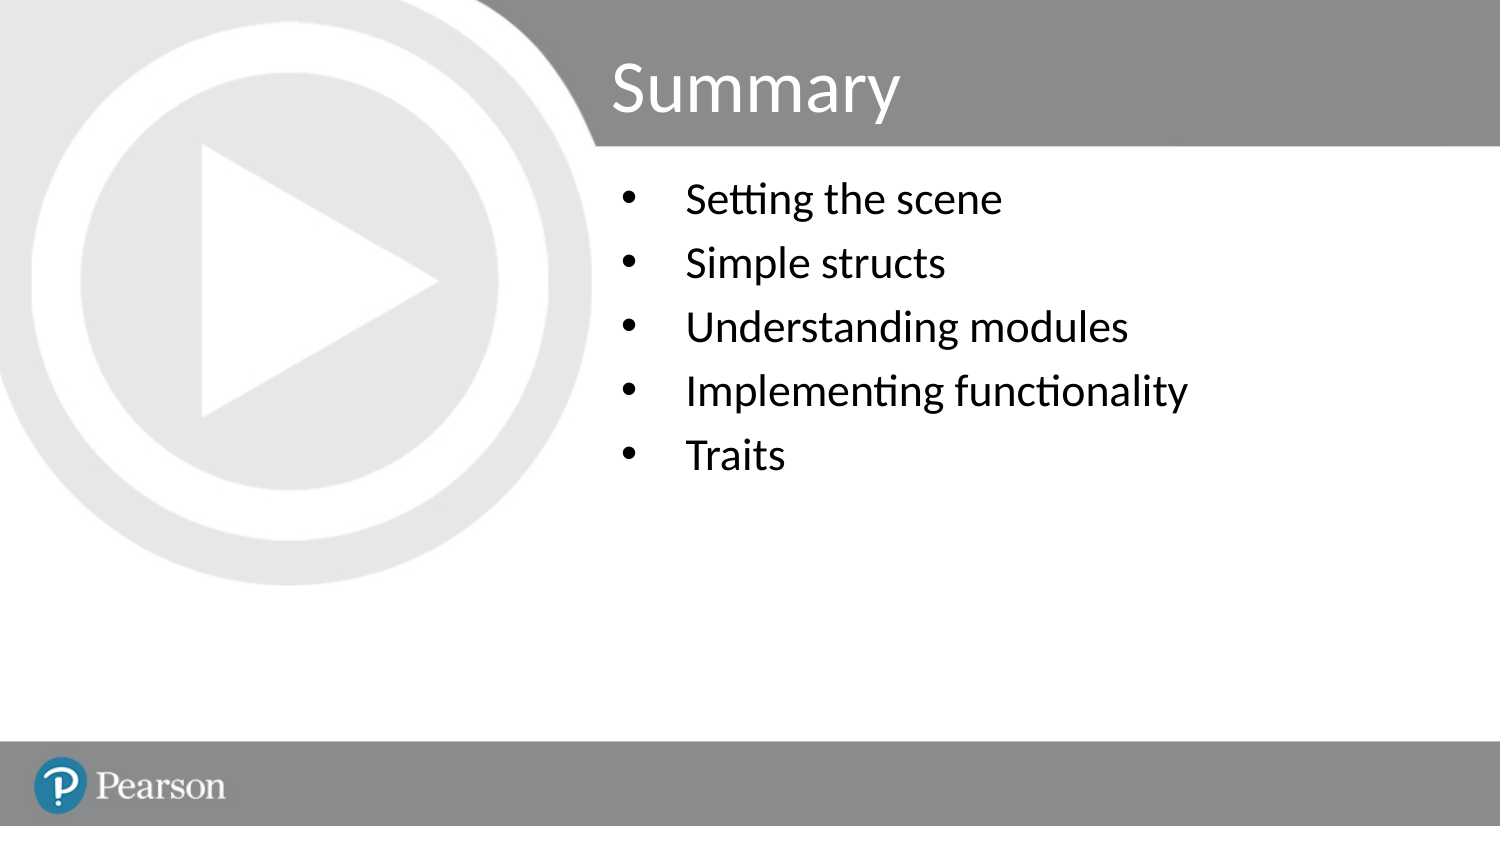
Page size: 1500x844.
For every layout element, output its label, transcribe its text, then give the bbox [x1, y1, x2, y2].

picture [0, 0, 1500, 826]
subtitle Setting the scene Simple structs Understanding modules Implementing functionality Traits [596, 161, 1465, 712]
title Summary [596, 30, 1465, 161]
